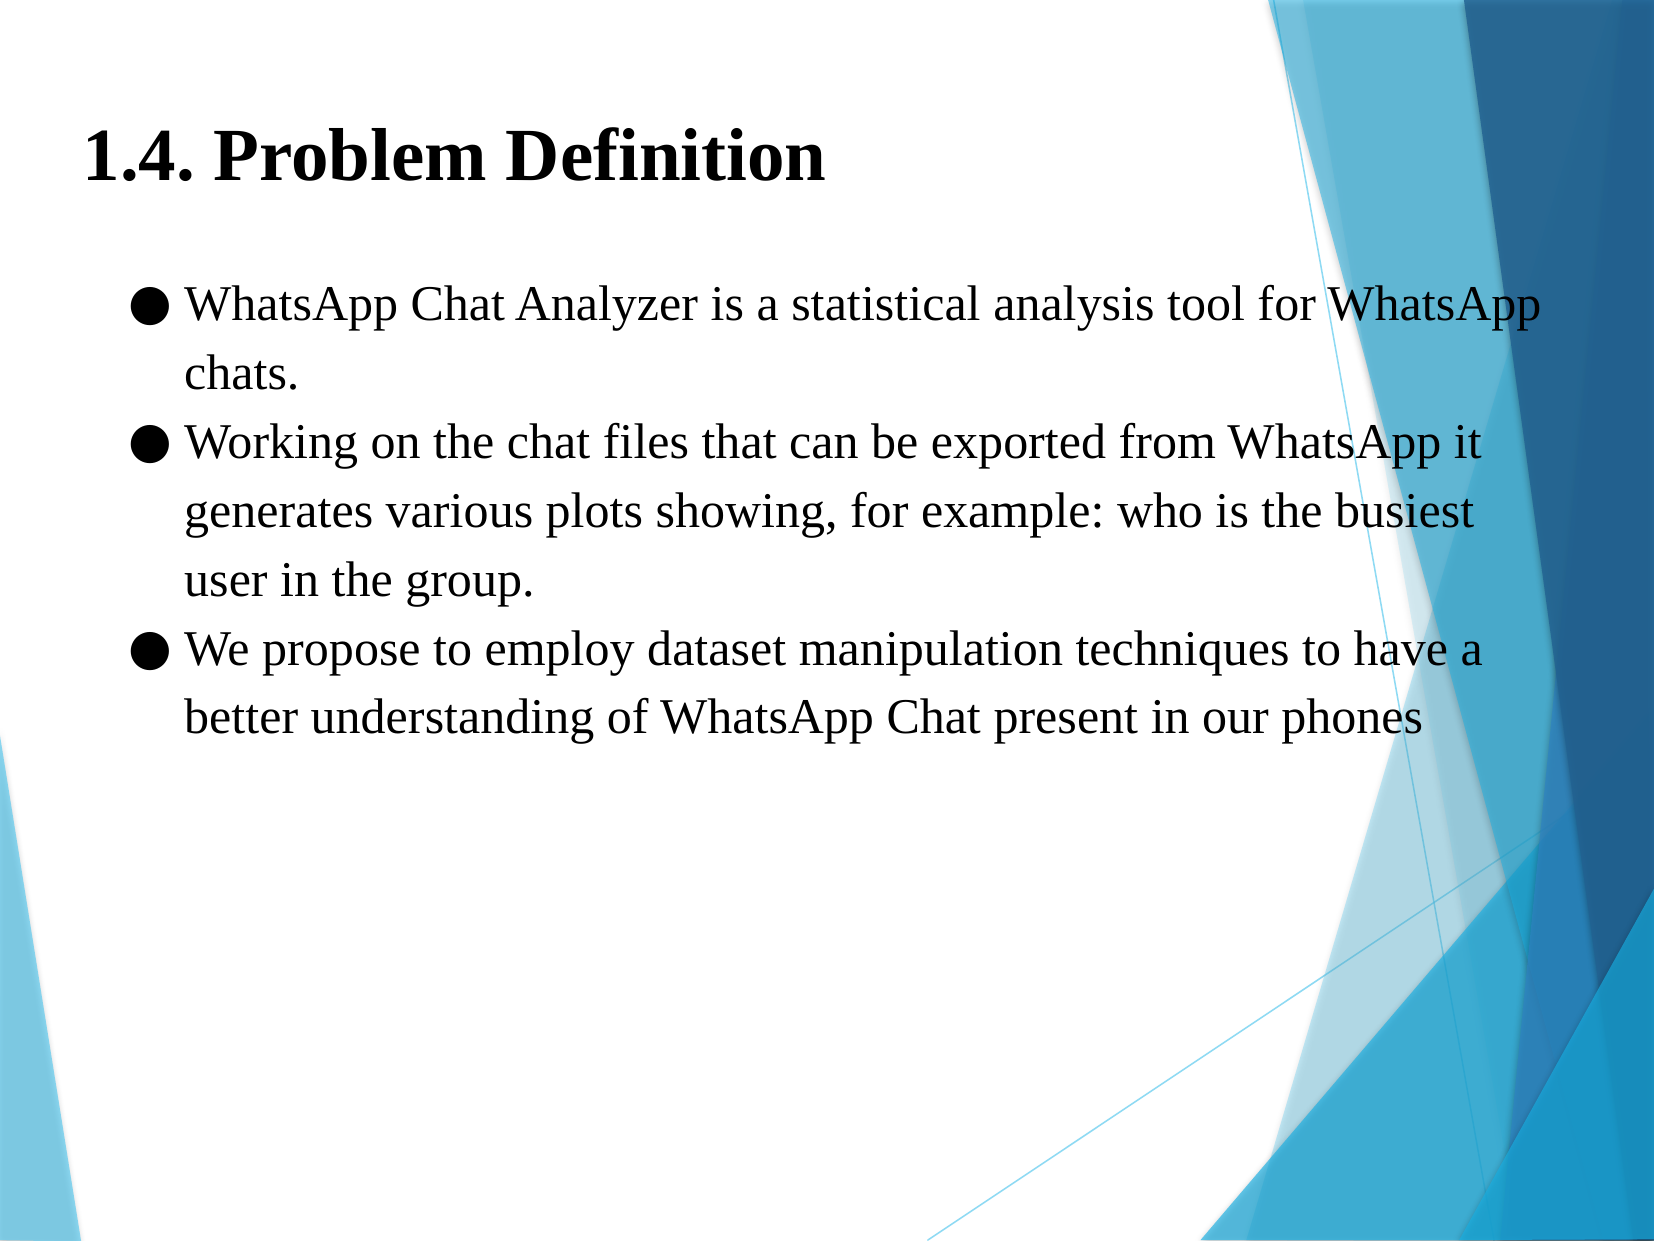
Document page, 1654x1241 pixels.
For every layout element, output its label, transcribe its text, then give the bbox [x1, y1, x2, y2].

text_box 1.4. Problem Definition [82, 49, 1571, 257]
text_box [82, 290, 1571, 1109]
text_box WhatsApp Chat Analyzer is a statistical analysis tool for WhatsApp chats. Working on the chat files that can be exported from WhatsApp it generates various plots showing, for example: who is the busiest user in the group. We propose to employ dataset manipulation techniques to have a better understanding of WhatsApp Chat present in our phones [94, 253, 1560, 752]
